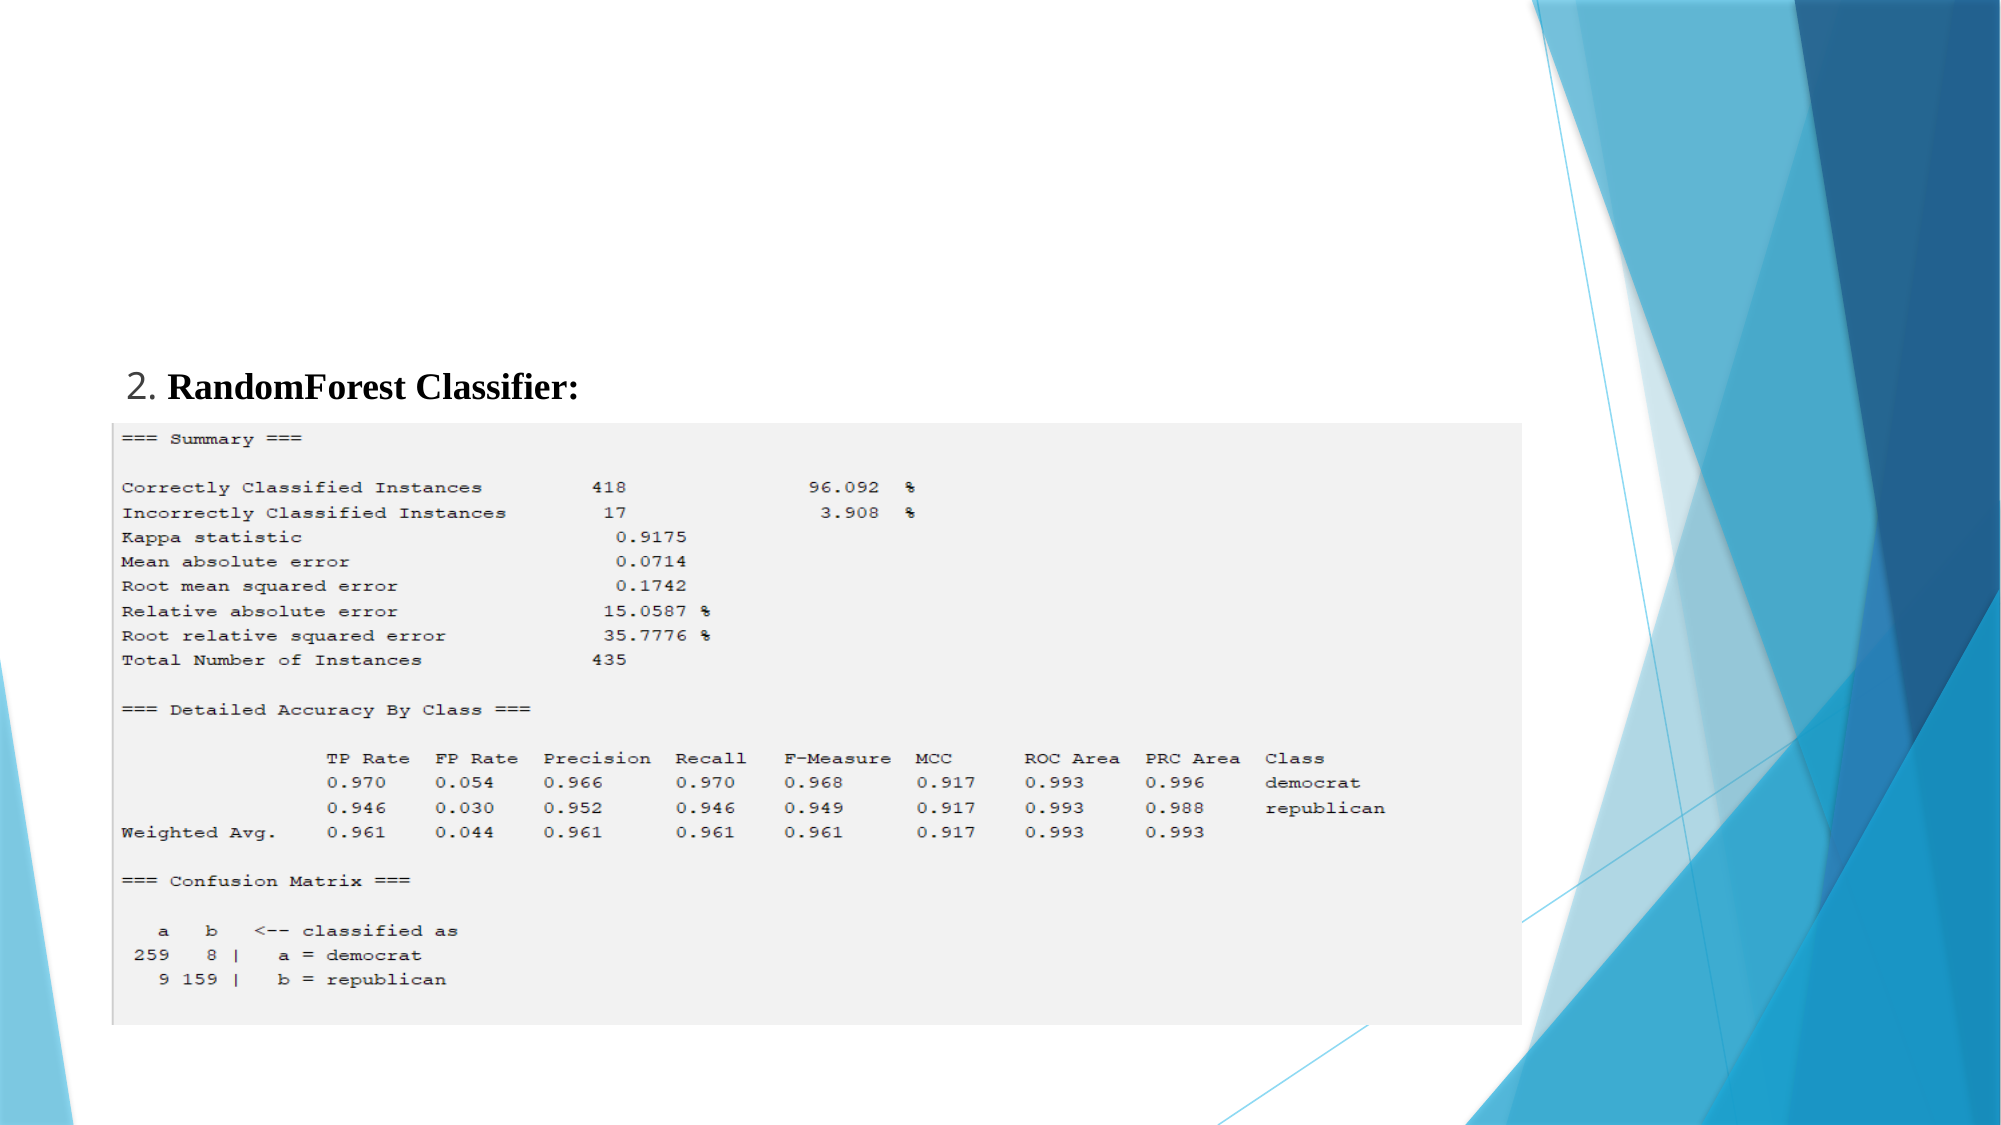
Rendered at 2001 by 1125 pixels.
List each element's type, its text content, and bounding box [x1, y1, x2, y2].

picture [110, 423, 1522, 1026]
list 2. RandomForest Classifier: [111, 354, 1522, 423]
